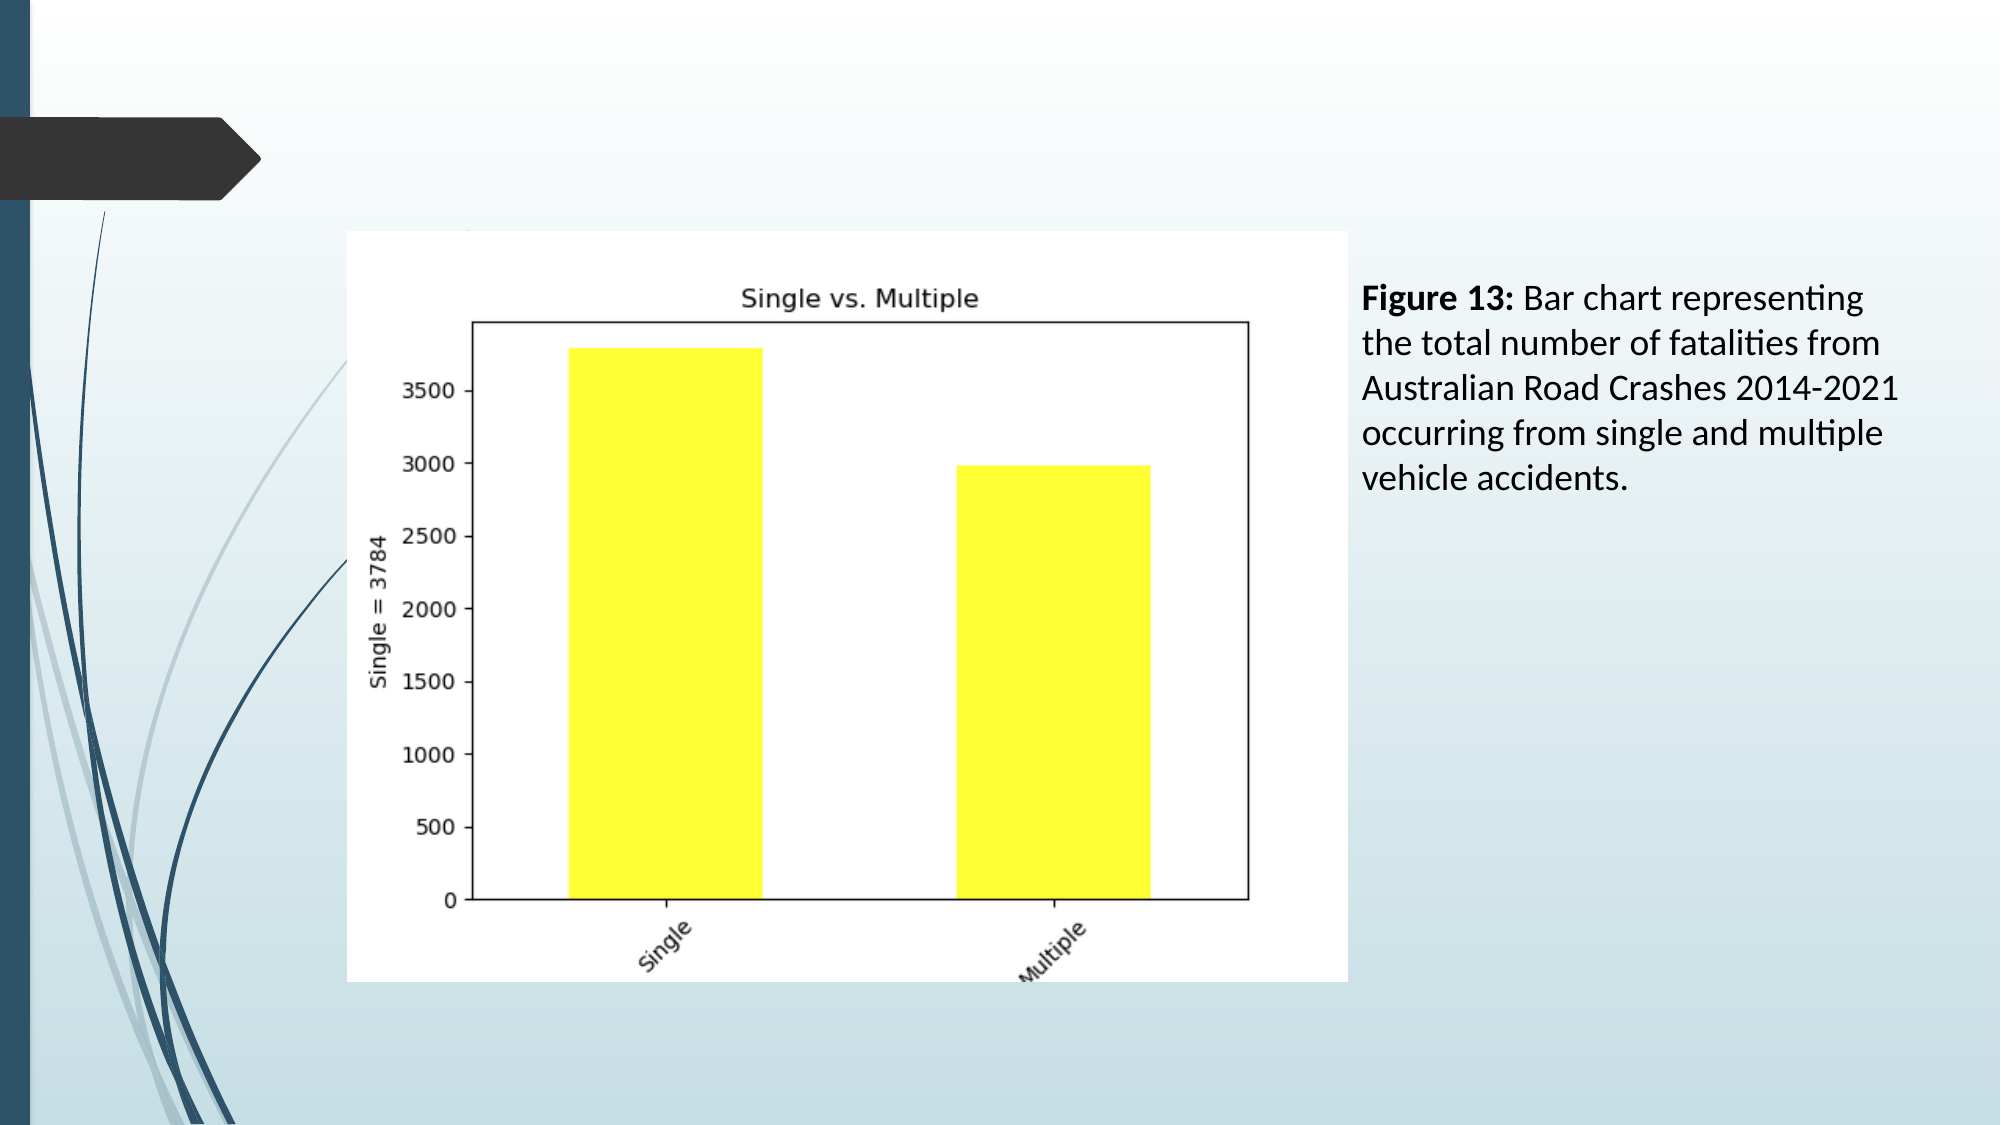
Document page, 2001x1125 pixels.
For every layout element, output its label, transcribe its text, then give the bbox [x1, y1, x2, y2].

picture [346, 231, 1348, 982]
text_box Figure 13: Bar chart representing the total number of fatalities from Australian Road Crashes 2014-2021 occurring from single and multiple vehicle accidents. [1352, 265, 1934, 506]
